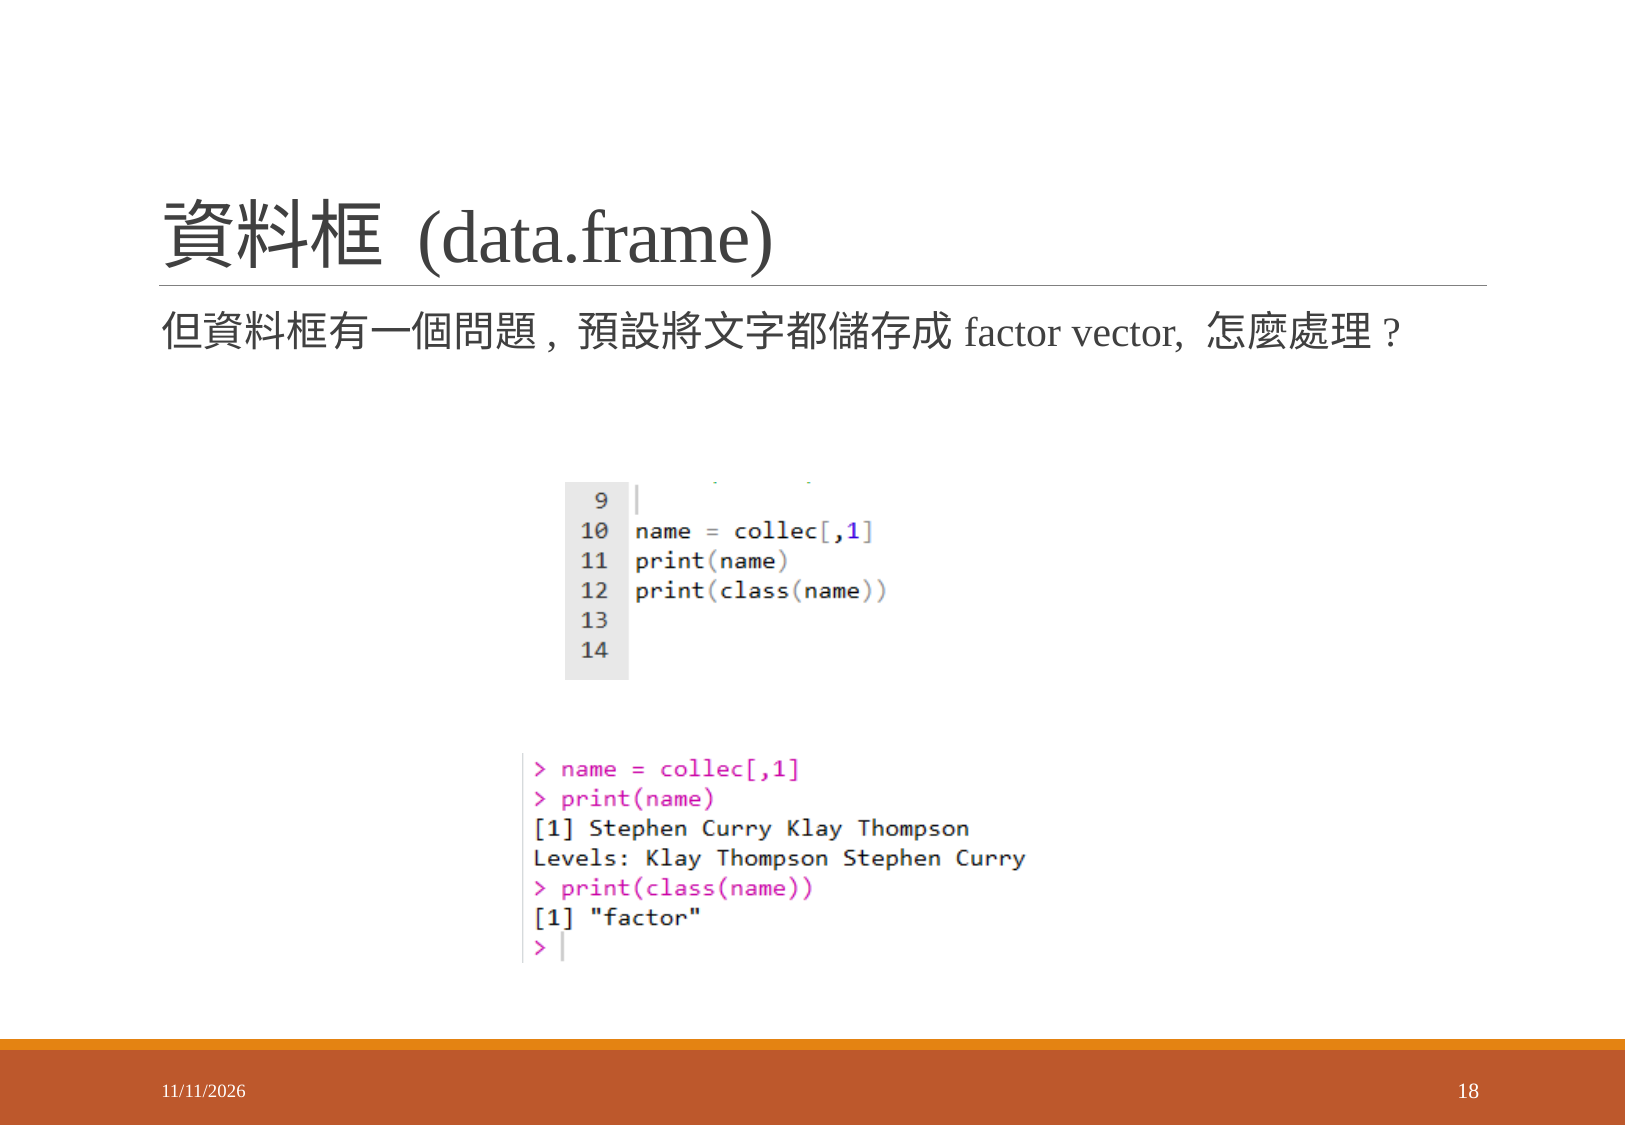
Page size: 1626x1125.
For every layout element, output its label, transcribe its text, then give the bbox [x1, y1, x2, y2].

title 資料框 (data.frame) [146, 47, 1487, 285]
picture [564, 481, 957, 680]
list 但資料框有一個問題, 預設將文字都儲存成factor vector, 怎麼處理? [146, 302, 1487, 963]
picture [522, 752, 1111, 964]
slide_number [146, 1059, 476, 1120]
slide_number 18 [1319, 1059, 1495, 1120]
